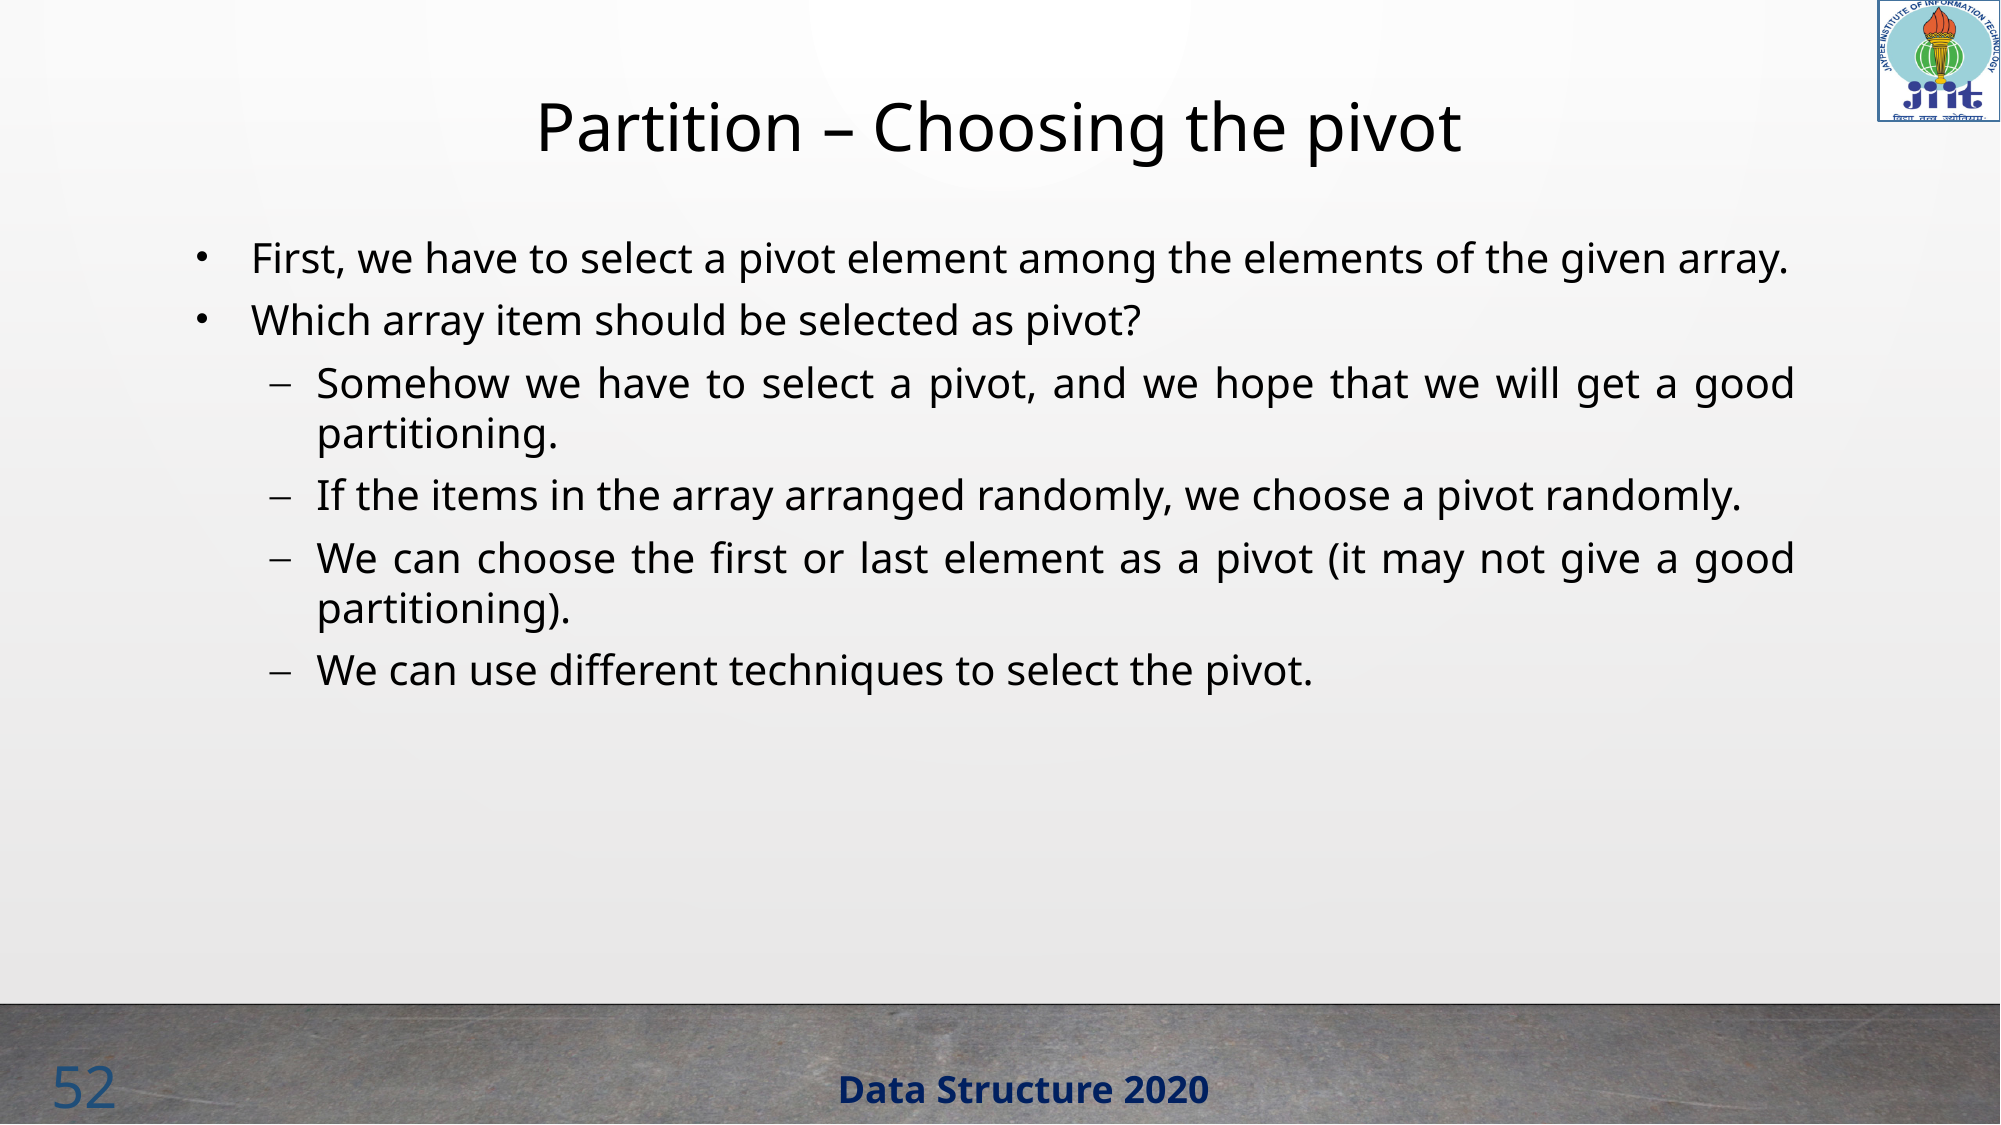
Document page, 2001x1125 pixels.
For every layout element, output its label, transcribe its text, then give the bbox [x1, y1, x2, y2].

picture [1880, 1, 1999, 120]
text_box Partition – Choosing the pivot [362, 62, 1638, 188]
text_box First, we have to select a pivot element among the elements of the given array. Which array item should be selected as pivot? Somehow we have to select a pivot, and we hope that we will get a good partitioning. If the items in the array arranged randomly, we choose a pivot randomly. We can choose the first or last element as a pivot (it may not give a good partitioning). We can use different techniques to select the pivot. [180, 224, 1812, 1012]
slide_number 52 [0, 1042, 133, 1125]
picture [0, 1004, 2000, 1124]
